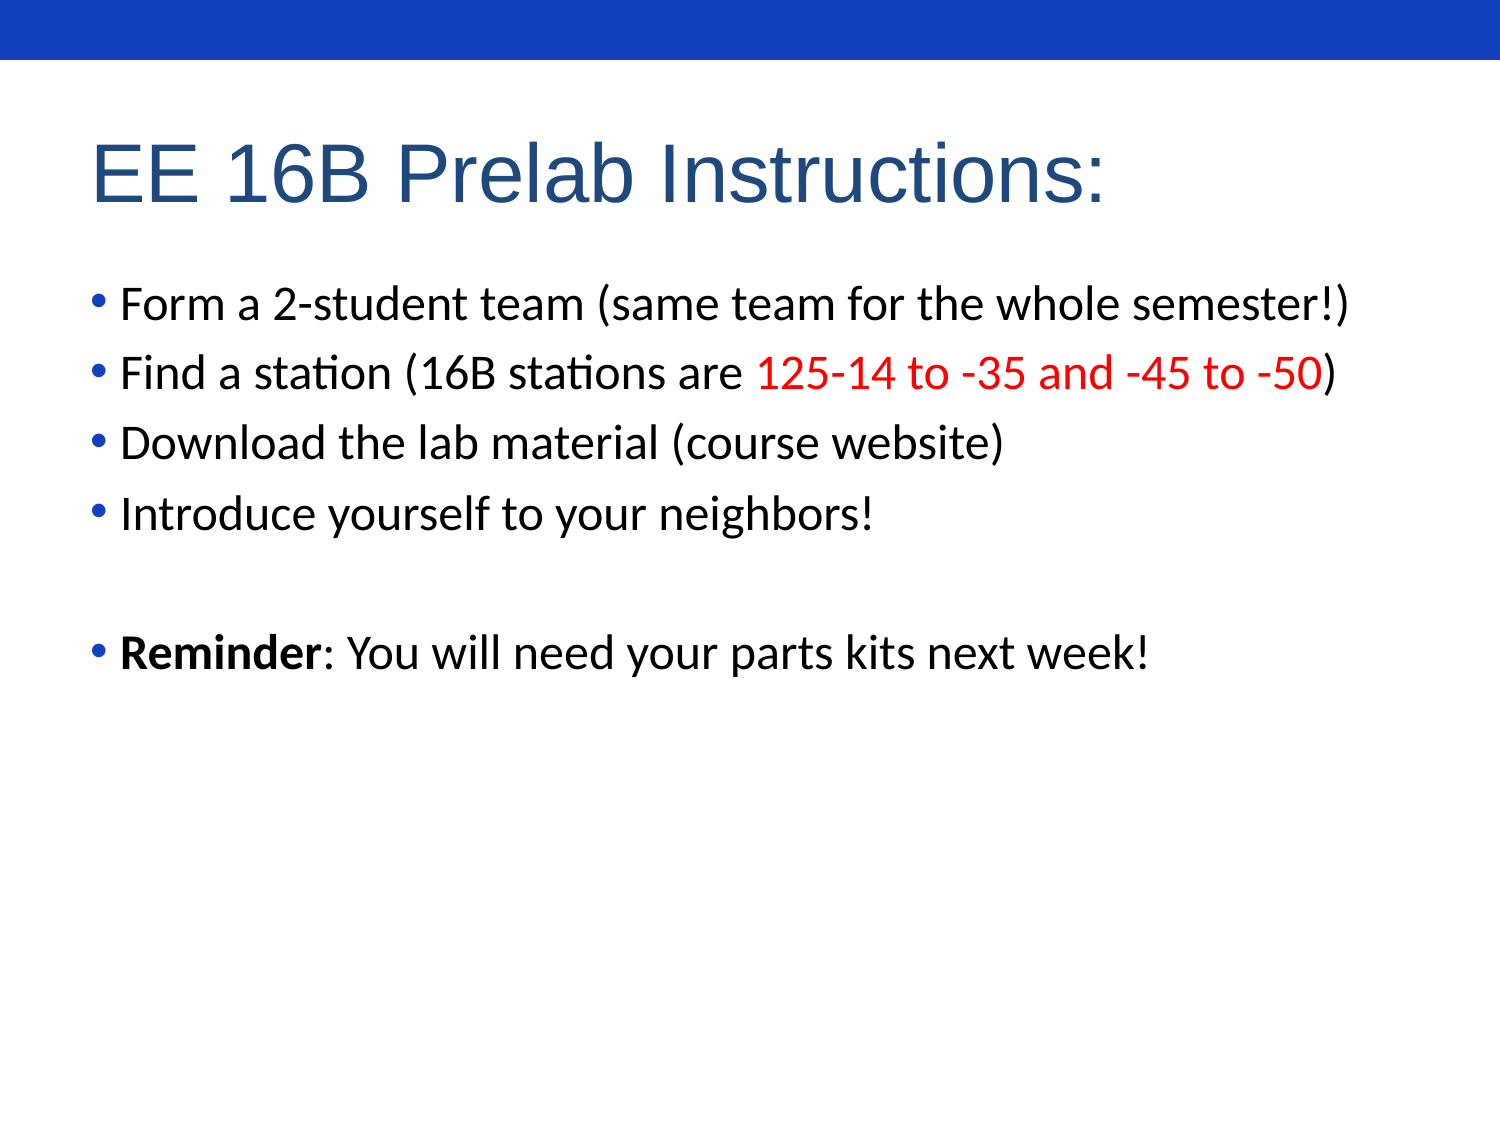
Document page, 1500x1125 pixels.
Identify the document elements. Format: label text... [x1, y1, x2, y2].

list Form a 2-student team (same team for the whole semester!) Find a station (16B stations are 125-14 to -35 and -45 to -50) Download the lab material (course website) Introduce yourself to your neighbors! Reminder: You will need your parts kits next week! [75, 262, 1425, 1063]
title EE 16B Prelab Instructions: [75, 87, 1425, 250]
